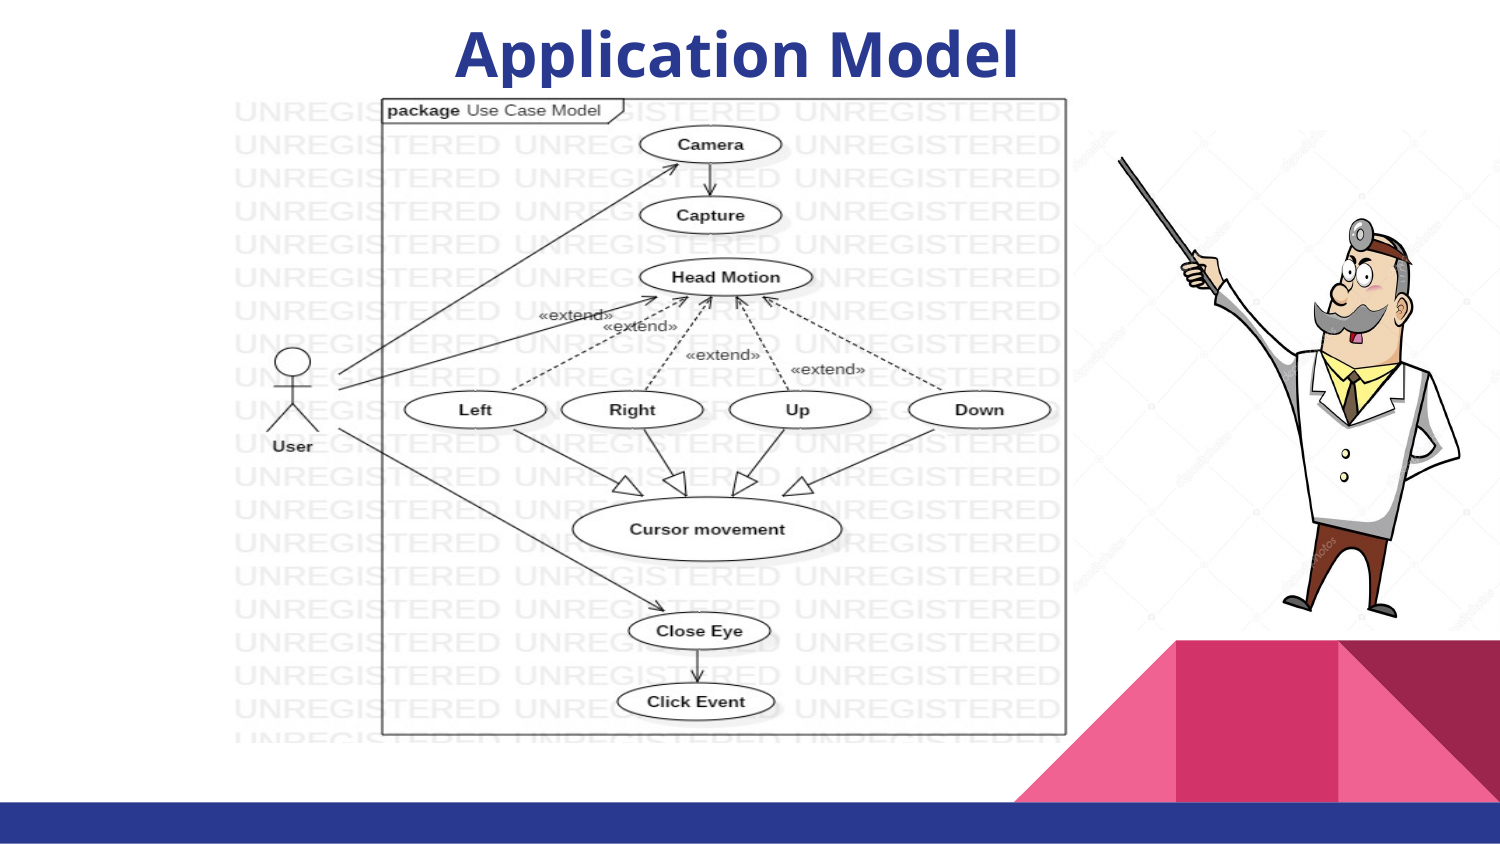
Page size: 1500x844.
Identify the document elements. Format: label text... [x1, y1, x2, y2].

picture [234, 88, 1500, 744]
title Application Model [39, 0, 1437, 99]
